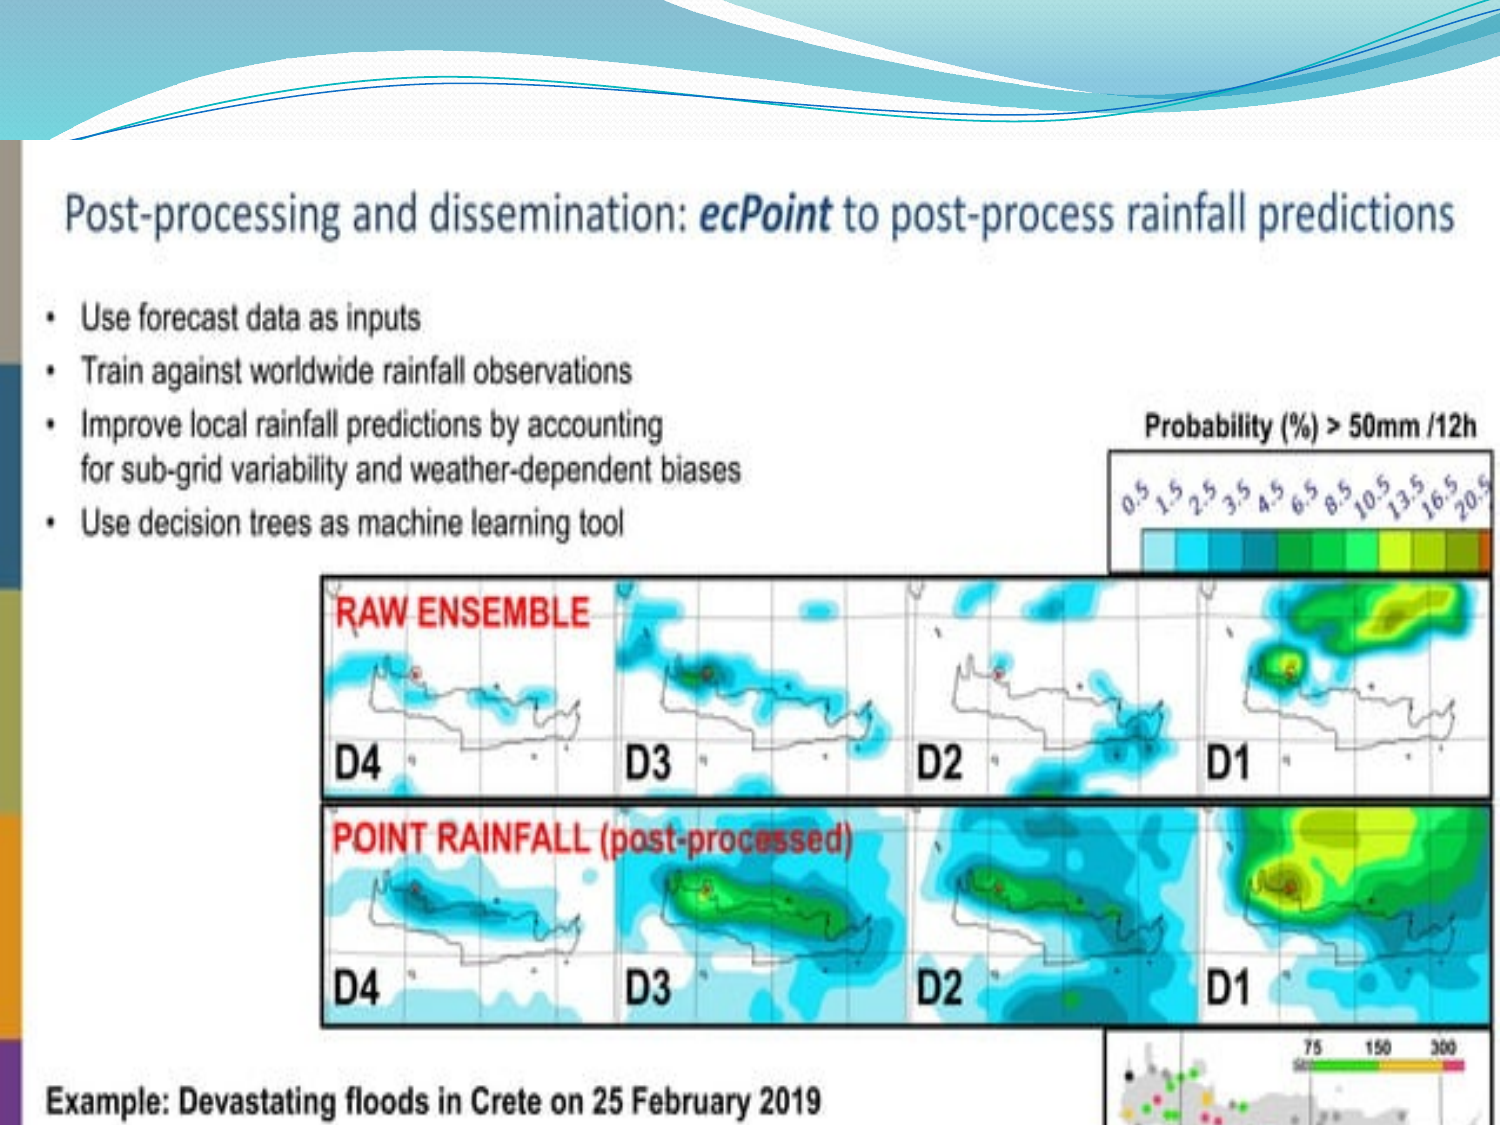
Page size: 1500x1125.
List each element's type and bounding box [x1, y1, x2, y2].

picture [0, 139, 1500, 1125]
